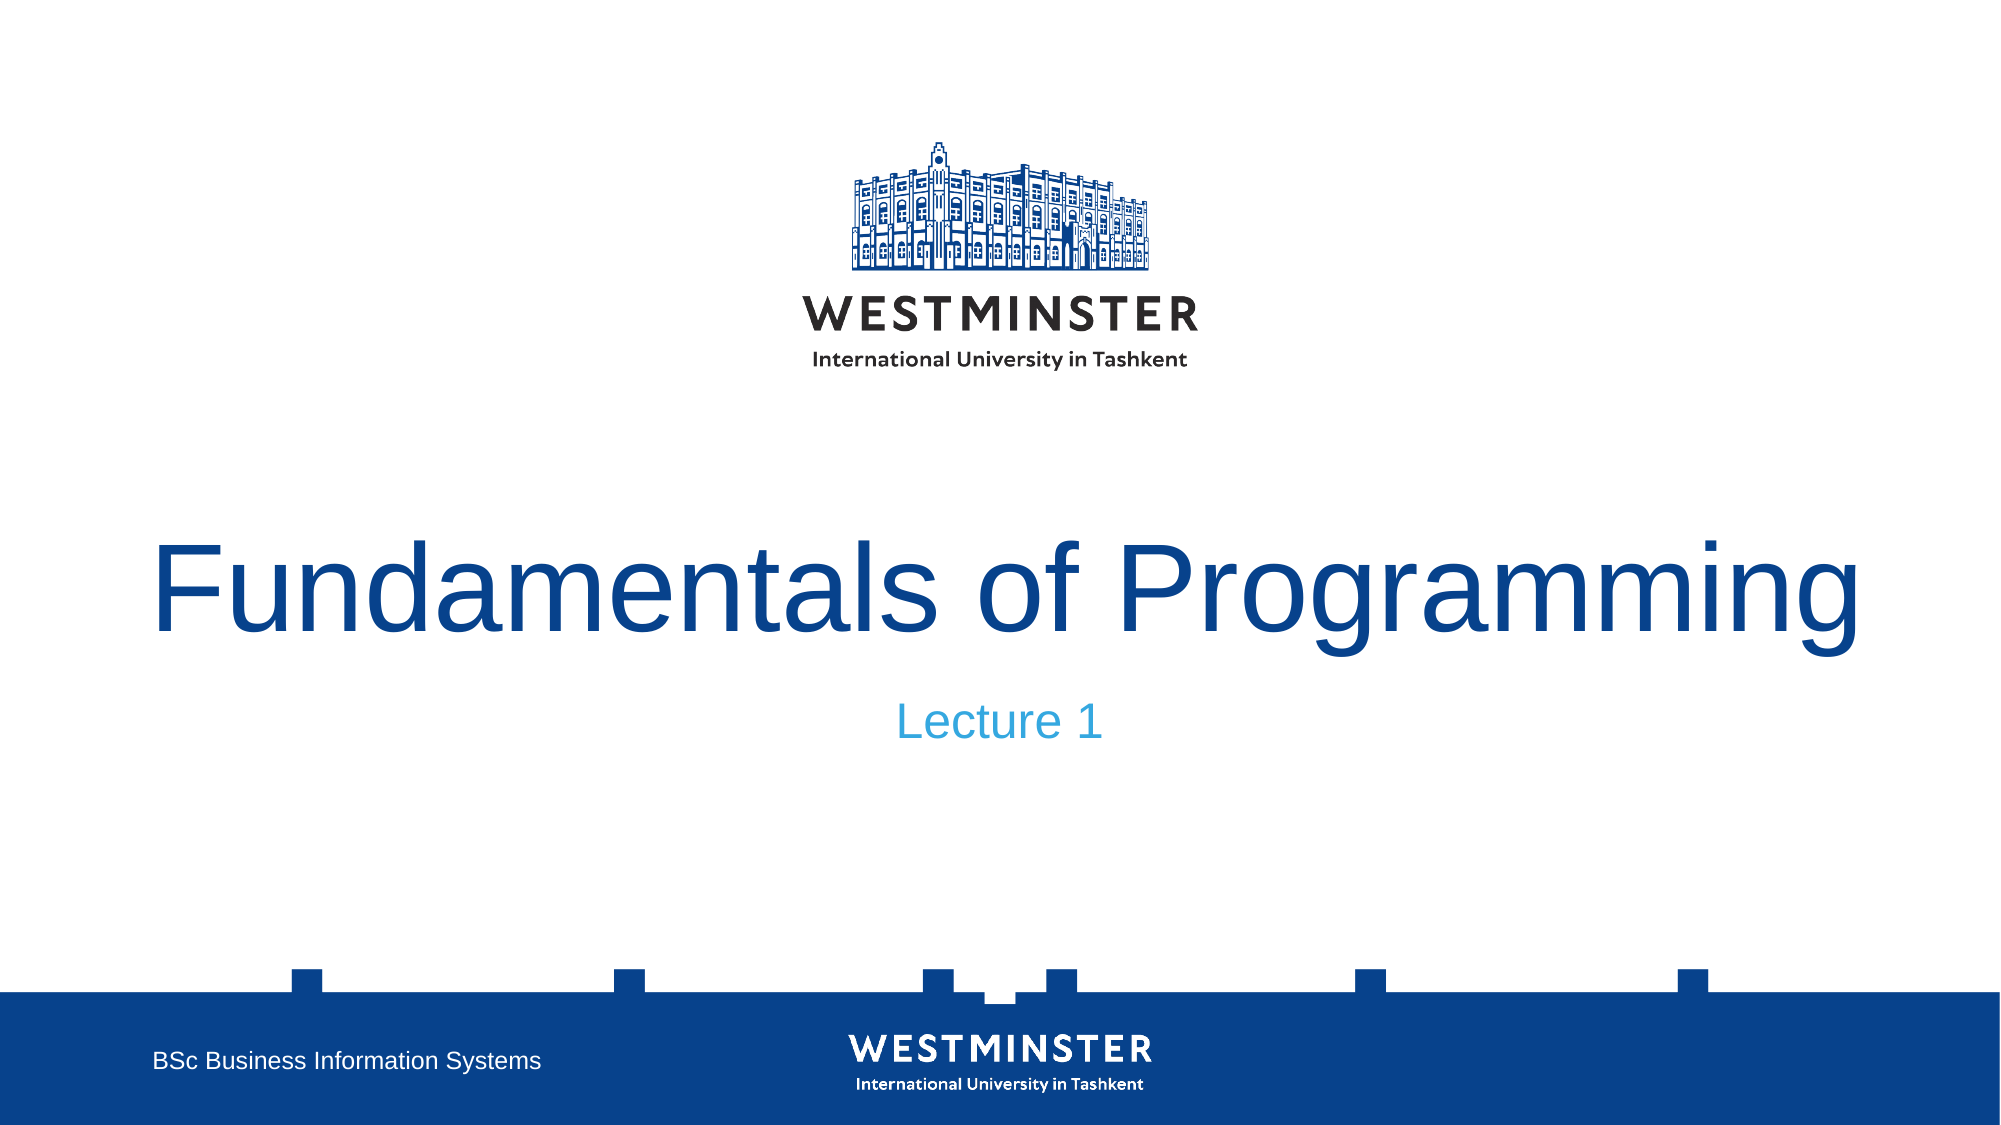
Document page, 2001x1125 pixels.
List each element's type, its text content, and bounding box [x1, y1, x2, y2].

title Fundamentals of Programming [107, 274, 1908, 666]
picture [802, 142, 1198, 274]
subtitle Lecture 1 [137, 680, 1863, 953]
list BSc Business Information Systems [137, 1040, 647, 1102]
picture [0, 969, 2000, 1125]
